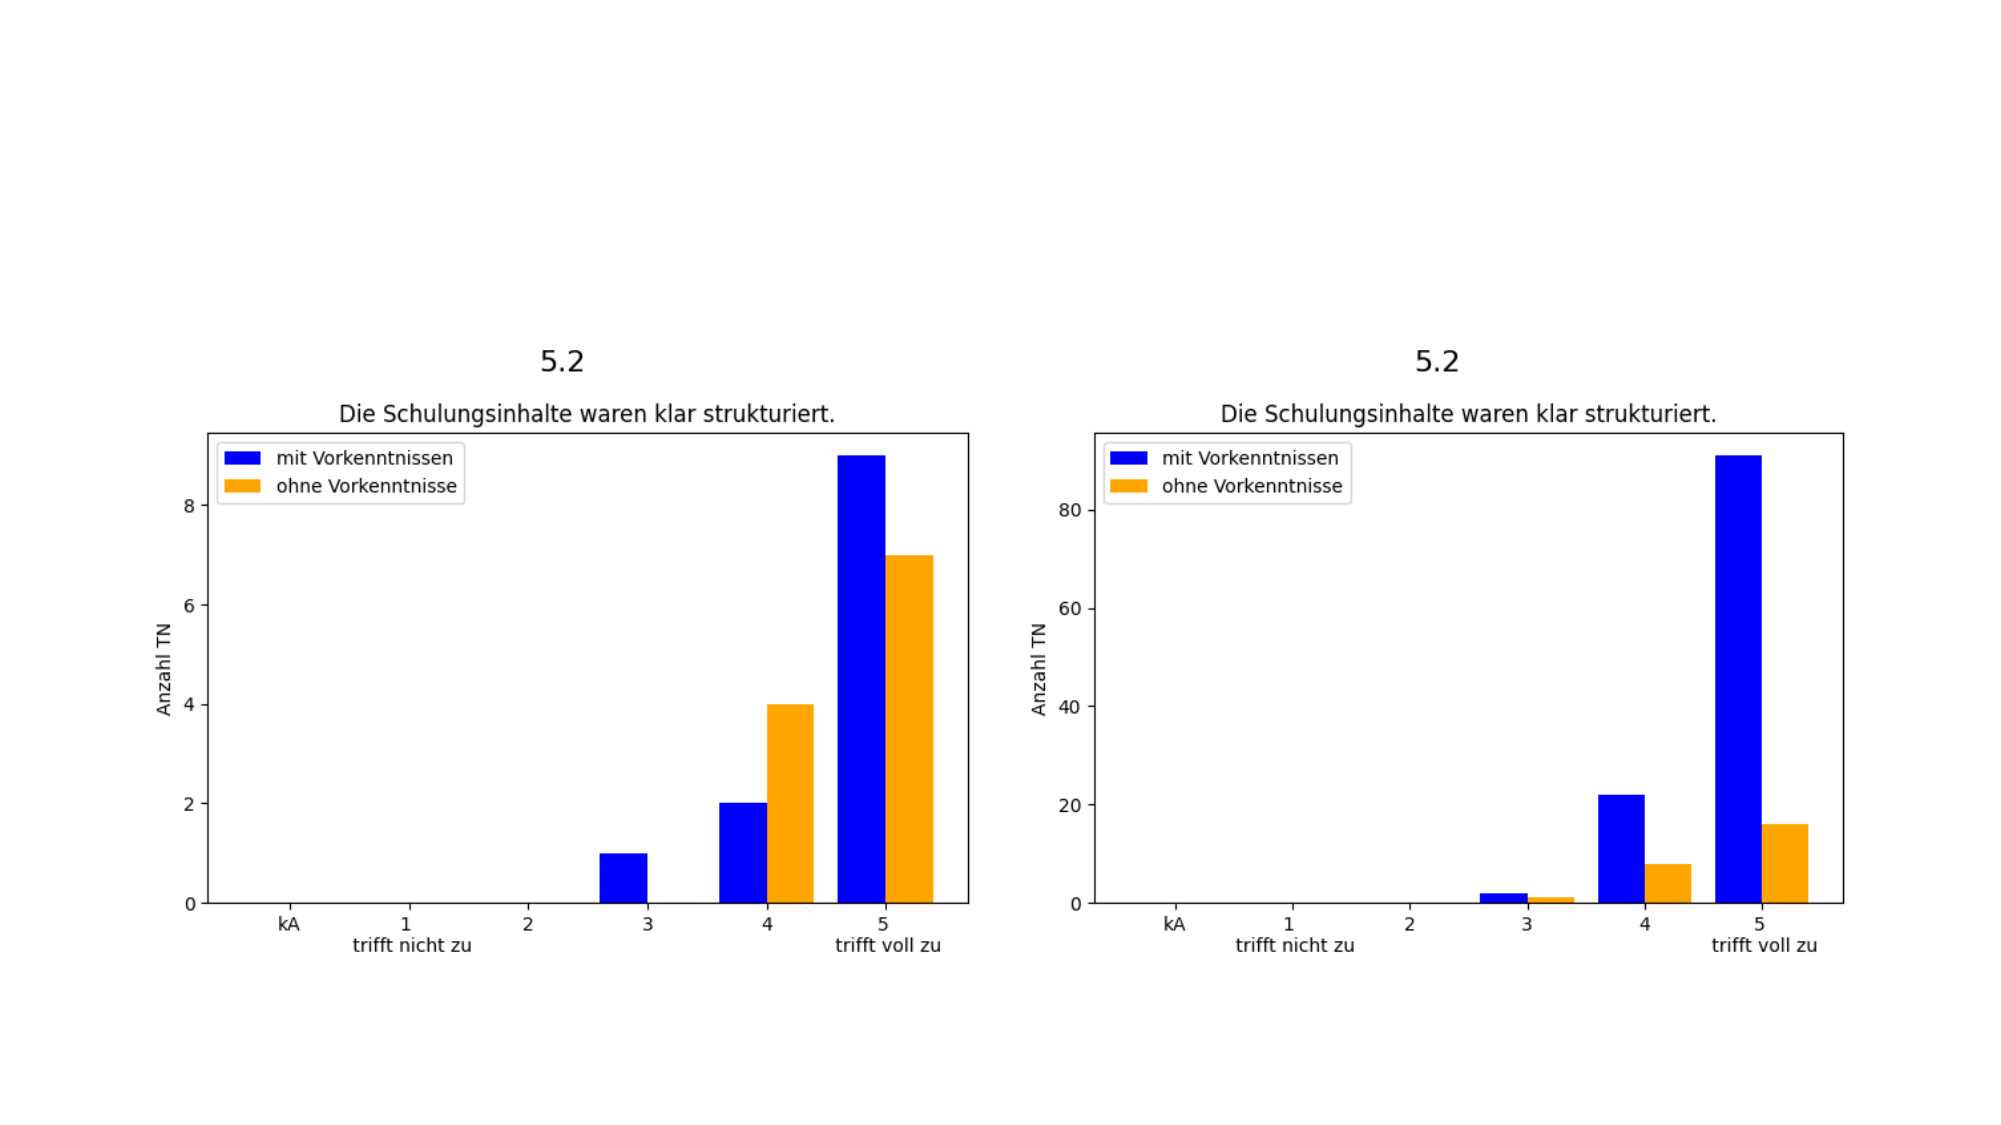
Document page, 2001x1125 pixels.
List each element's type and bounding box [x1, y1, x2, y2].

list [1012, 337, 1863, 976]
list [137, 337, 988, 976]
